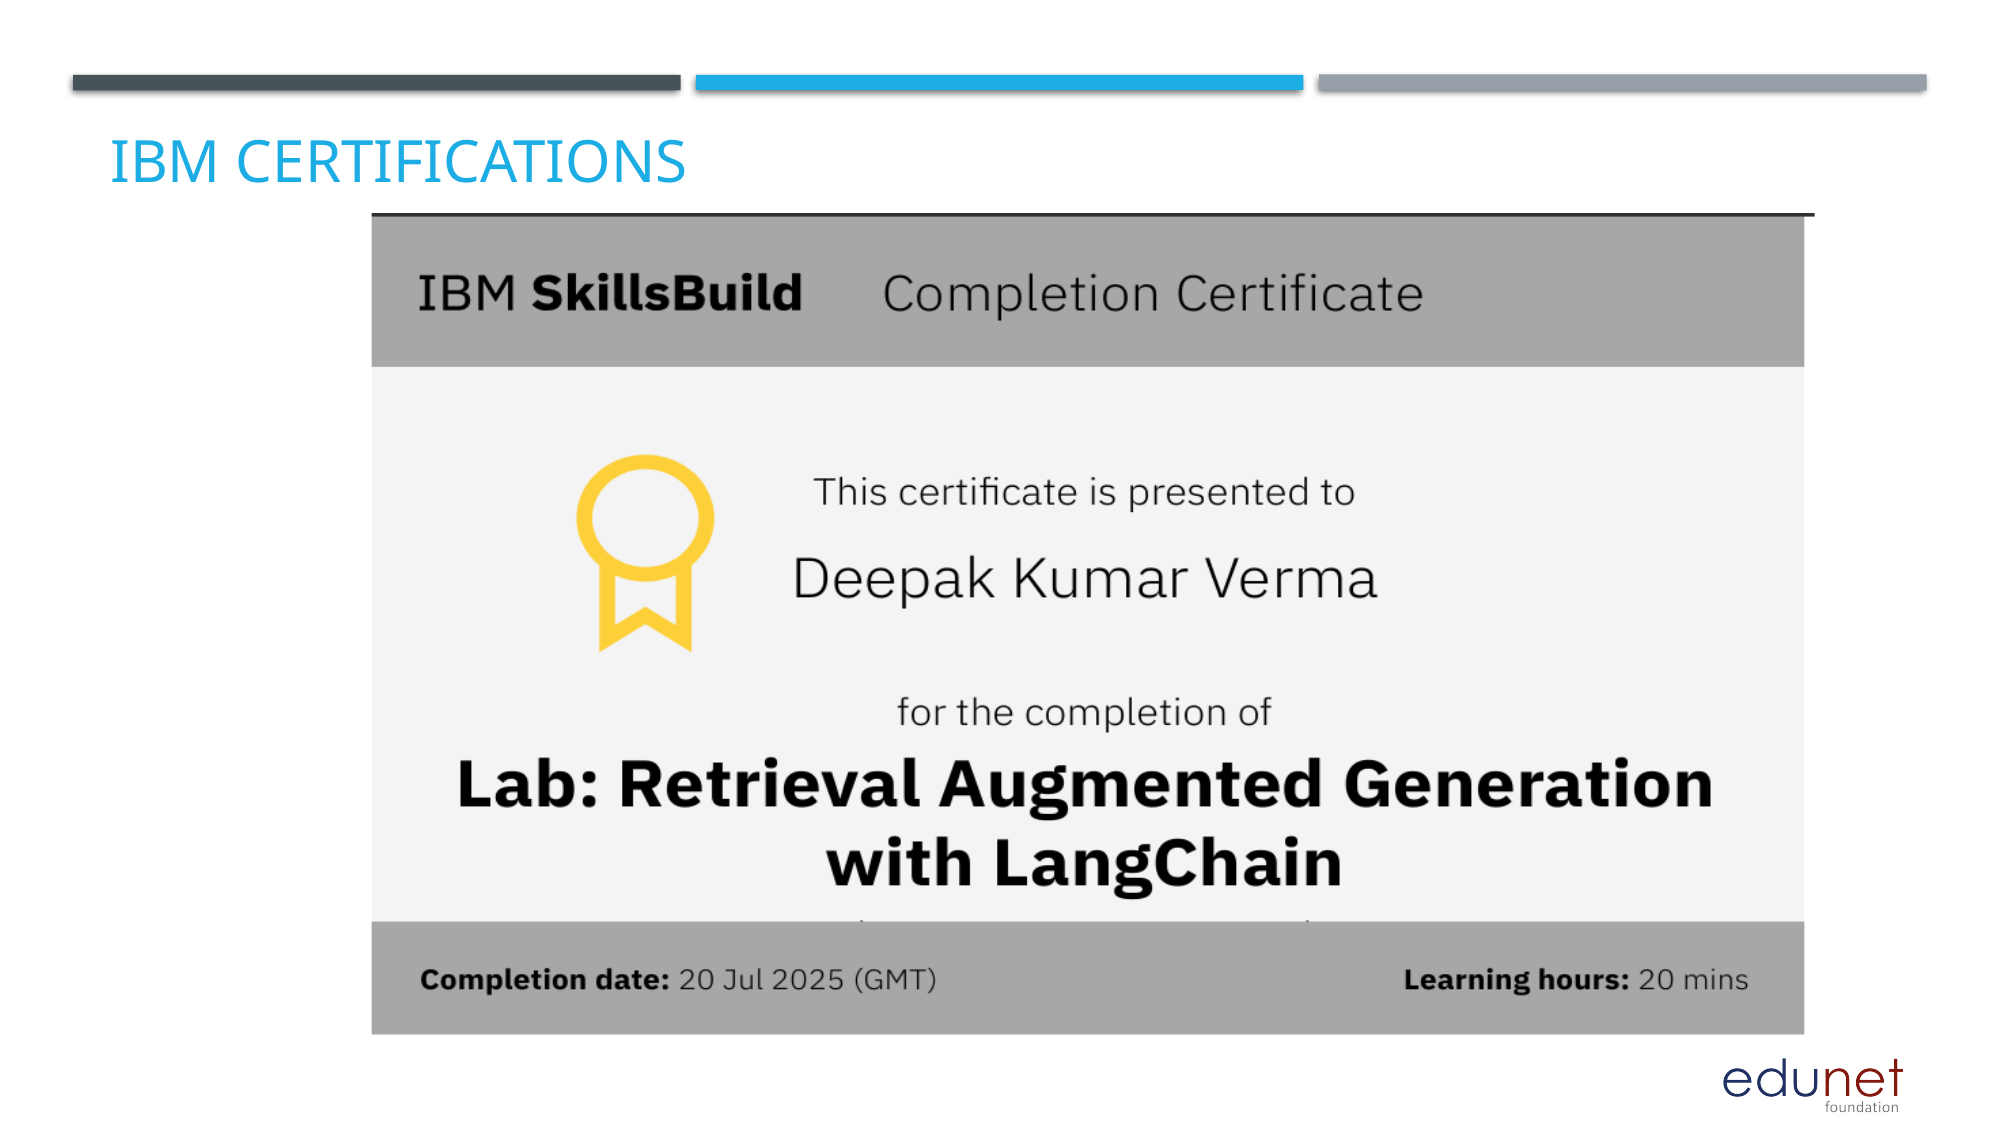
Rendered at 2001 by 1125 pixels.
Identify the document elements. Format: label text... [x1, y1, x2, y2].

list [371, 213, 1816, 1036]
title IBM Certifications [95, 115, 1905, 203]
picture [1719, 1056, 1905, 1116]
